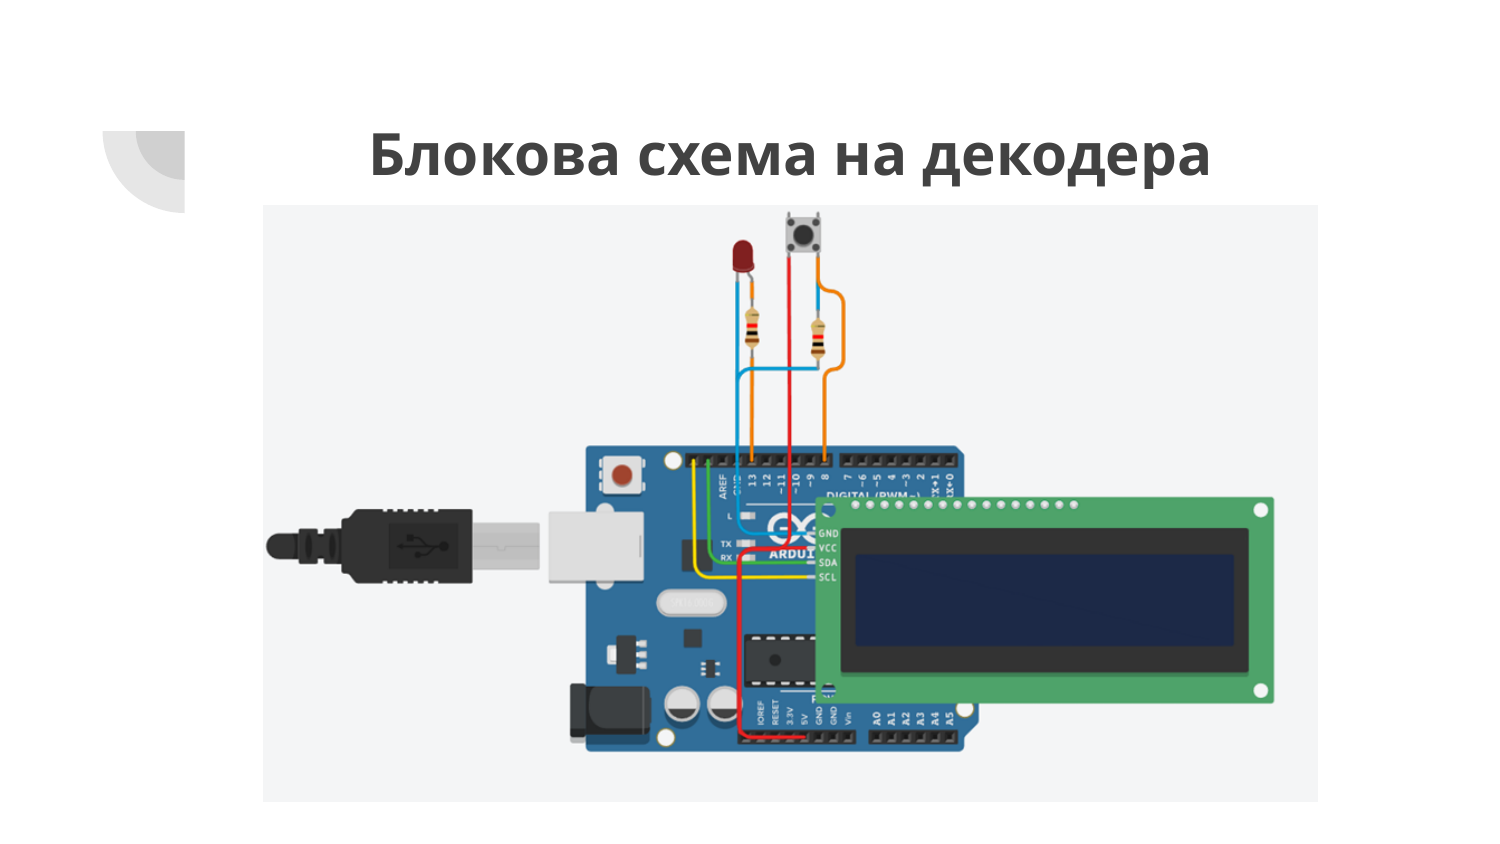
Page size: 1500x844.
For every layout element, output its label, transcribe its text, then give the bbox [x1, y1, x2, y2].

title Блокова схема на декодера [213, 98, 1368, 263]
picture [263, 205, 1318, 802]
